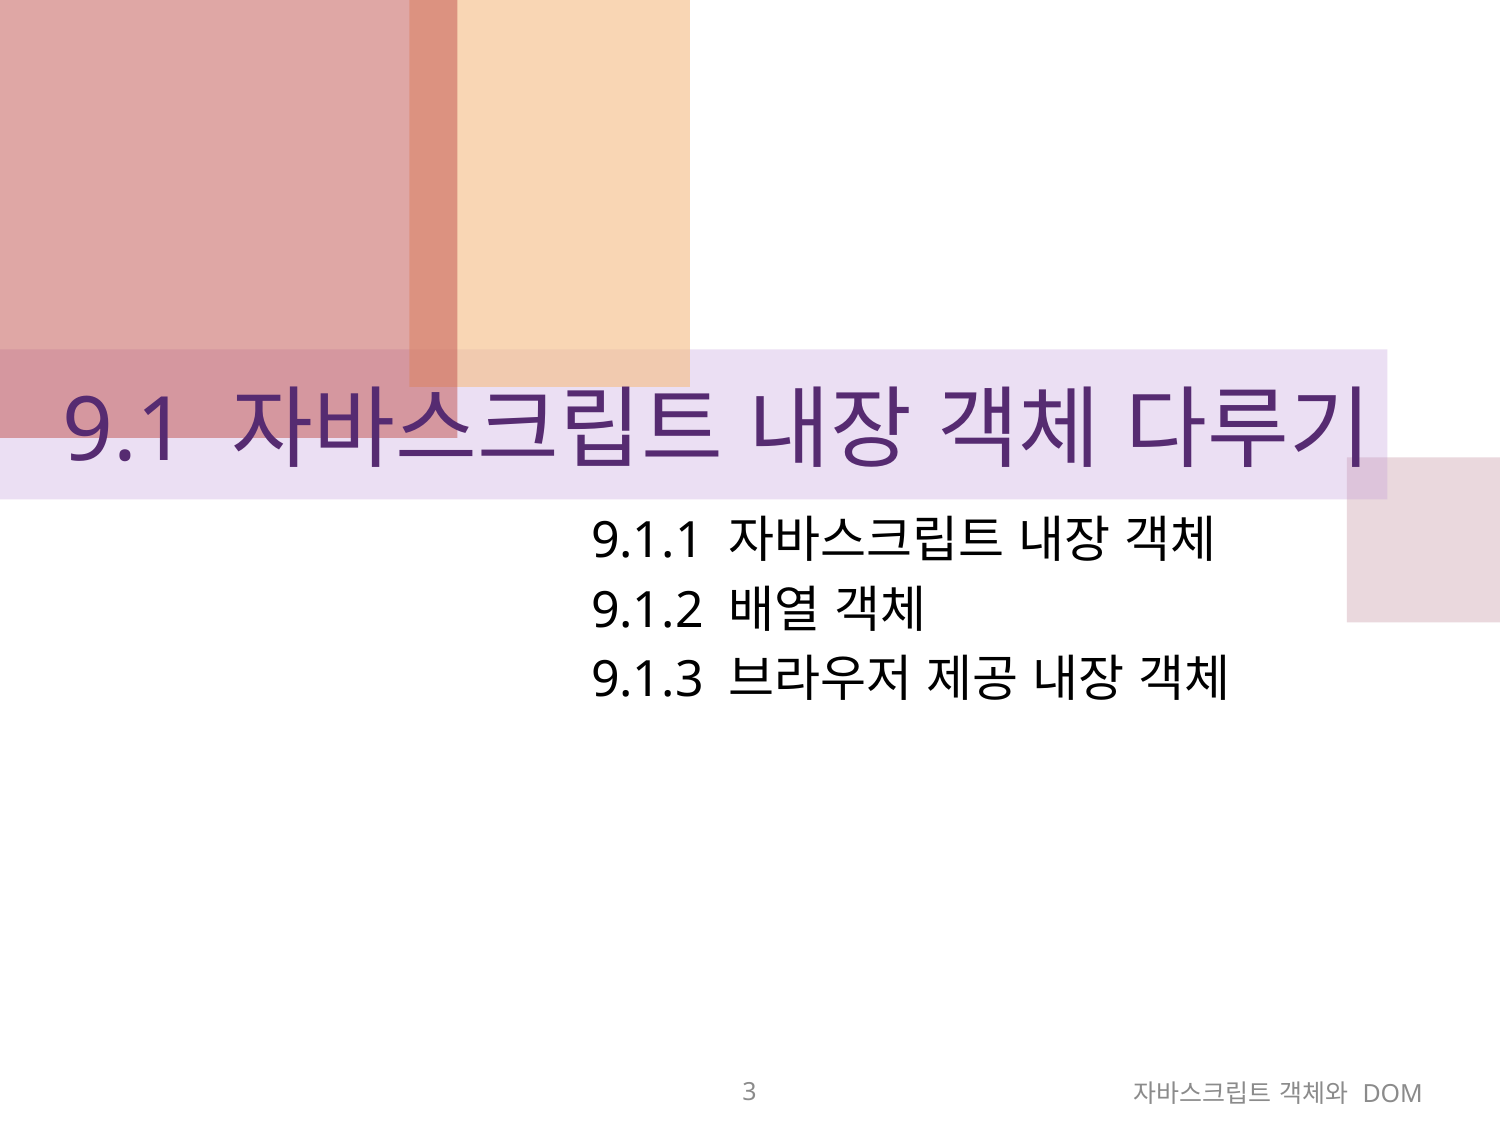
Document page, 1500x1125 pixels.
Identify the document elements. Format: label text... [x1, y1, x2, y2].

list 9.1.1 자바스크립트 내장 객체 9.1.2 배열 객체 9.1.3 브라우저 제공 내장 객체 [576, 499, 1424, 1012]
footer 자바스크립트 객체와 DOM [963, 1072, 1438, 1113]
title 9.1 자바스크립트 내장 객체 다루기 [41, 349, 1388, 500]
slide_number 3 [574, 1072, 925, 1113]
